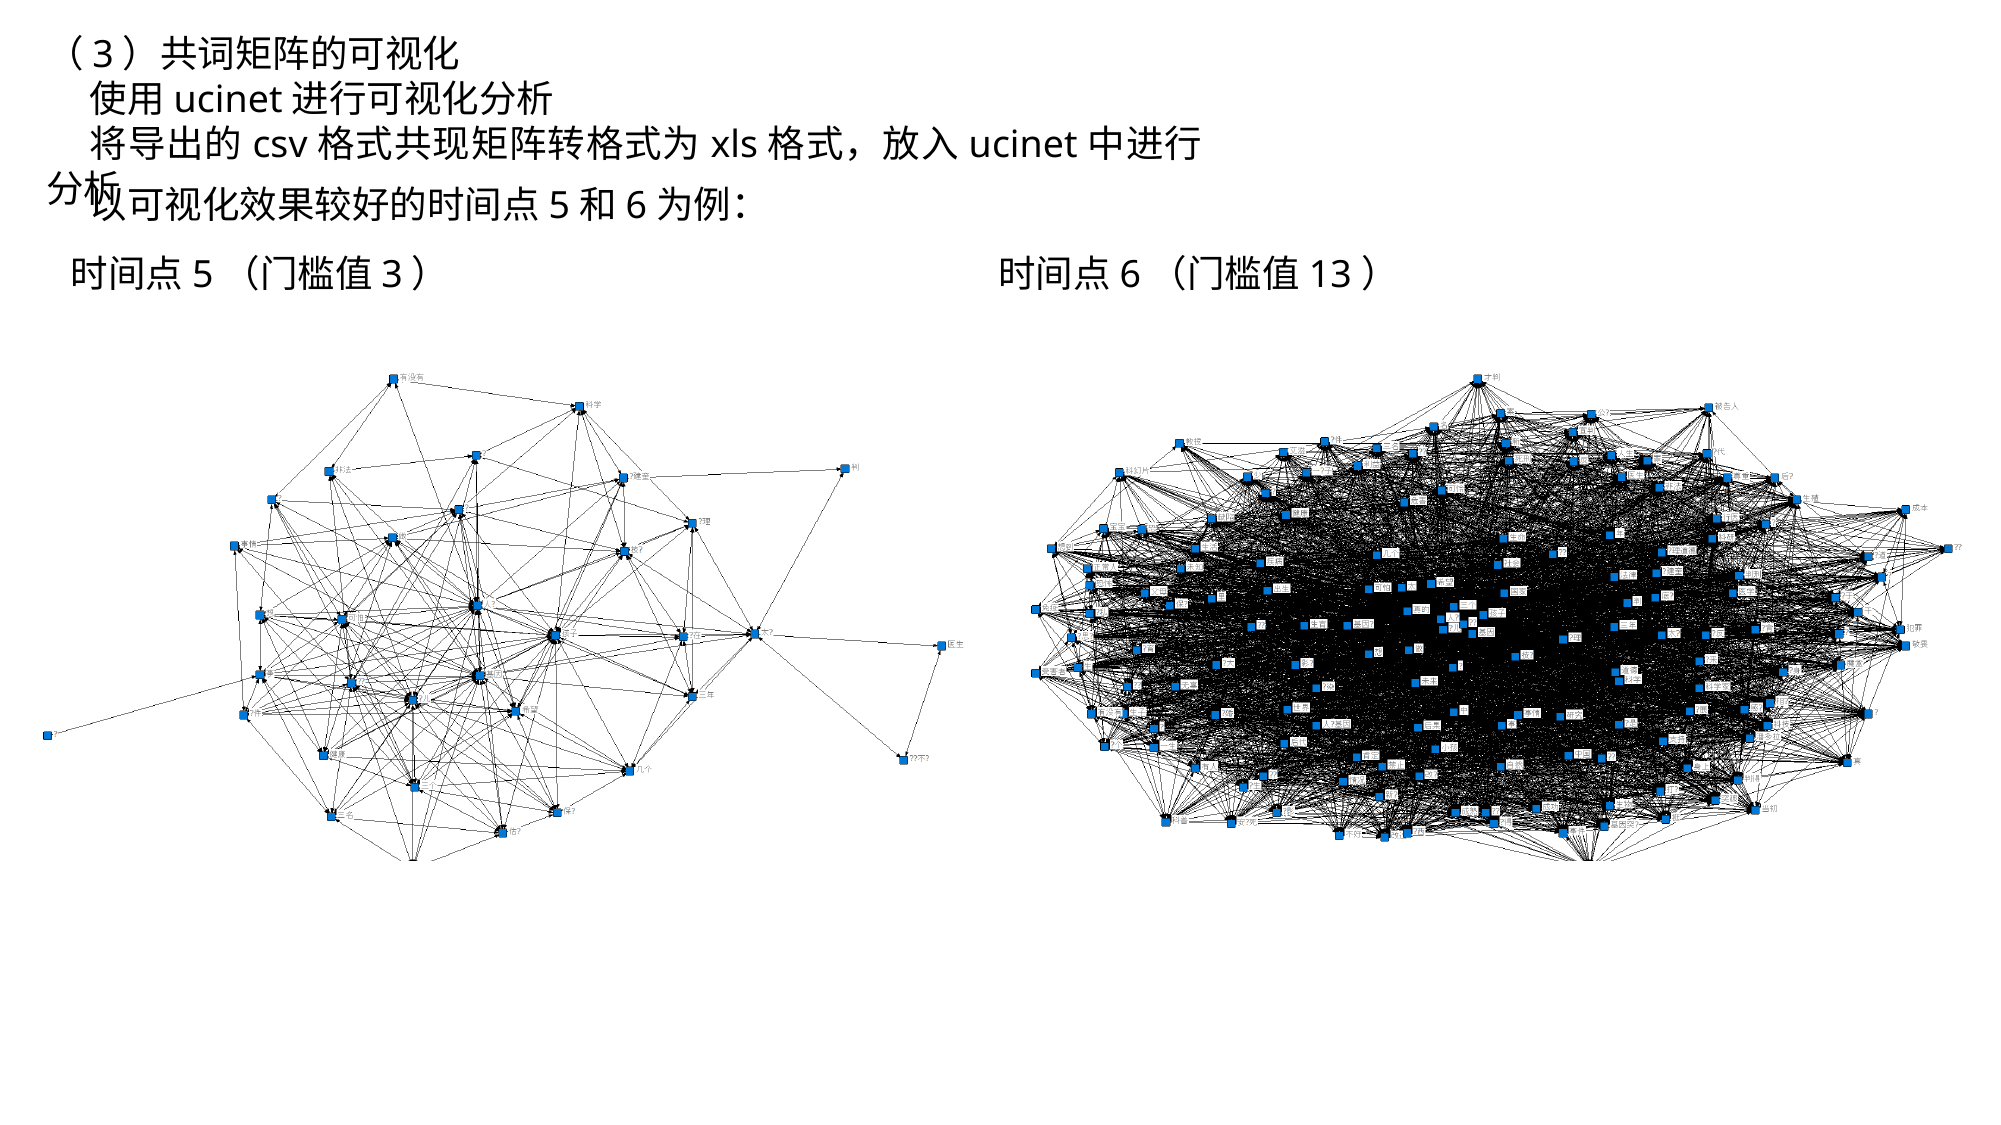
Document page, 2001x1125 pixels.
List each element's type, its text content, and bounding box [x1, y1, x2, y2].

text_box 以可视化效果较好的时间点5和6为例： [31, 173, 1794, 234]
text_box 时间点6（门槛值13） [983, 242, 1725, 302]
text_box 时间点5（门槛值3） [55, 242, 798, 302]
picture [31, 362, 984, 861]
picture [1019, 362, 1969, 861]
text_box （3）共词矩阵的可视化 使用ucinet进行可视化分析 将导出的csv格式共现矩阵转格式为xls格式，放入ucinet中进行分析 [31, 22, 1217, 173]
